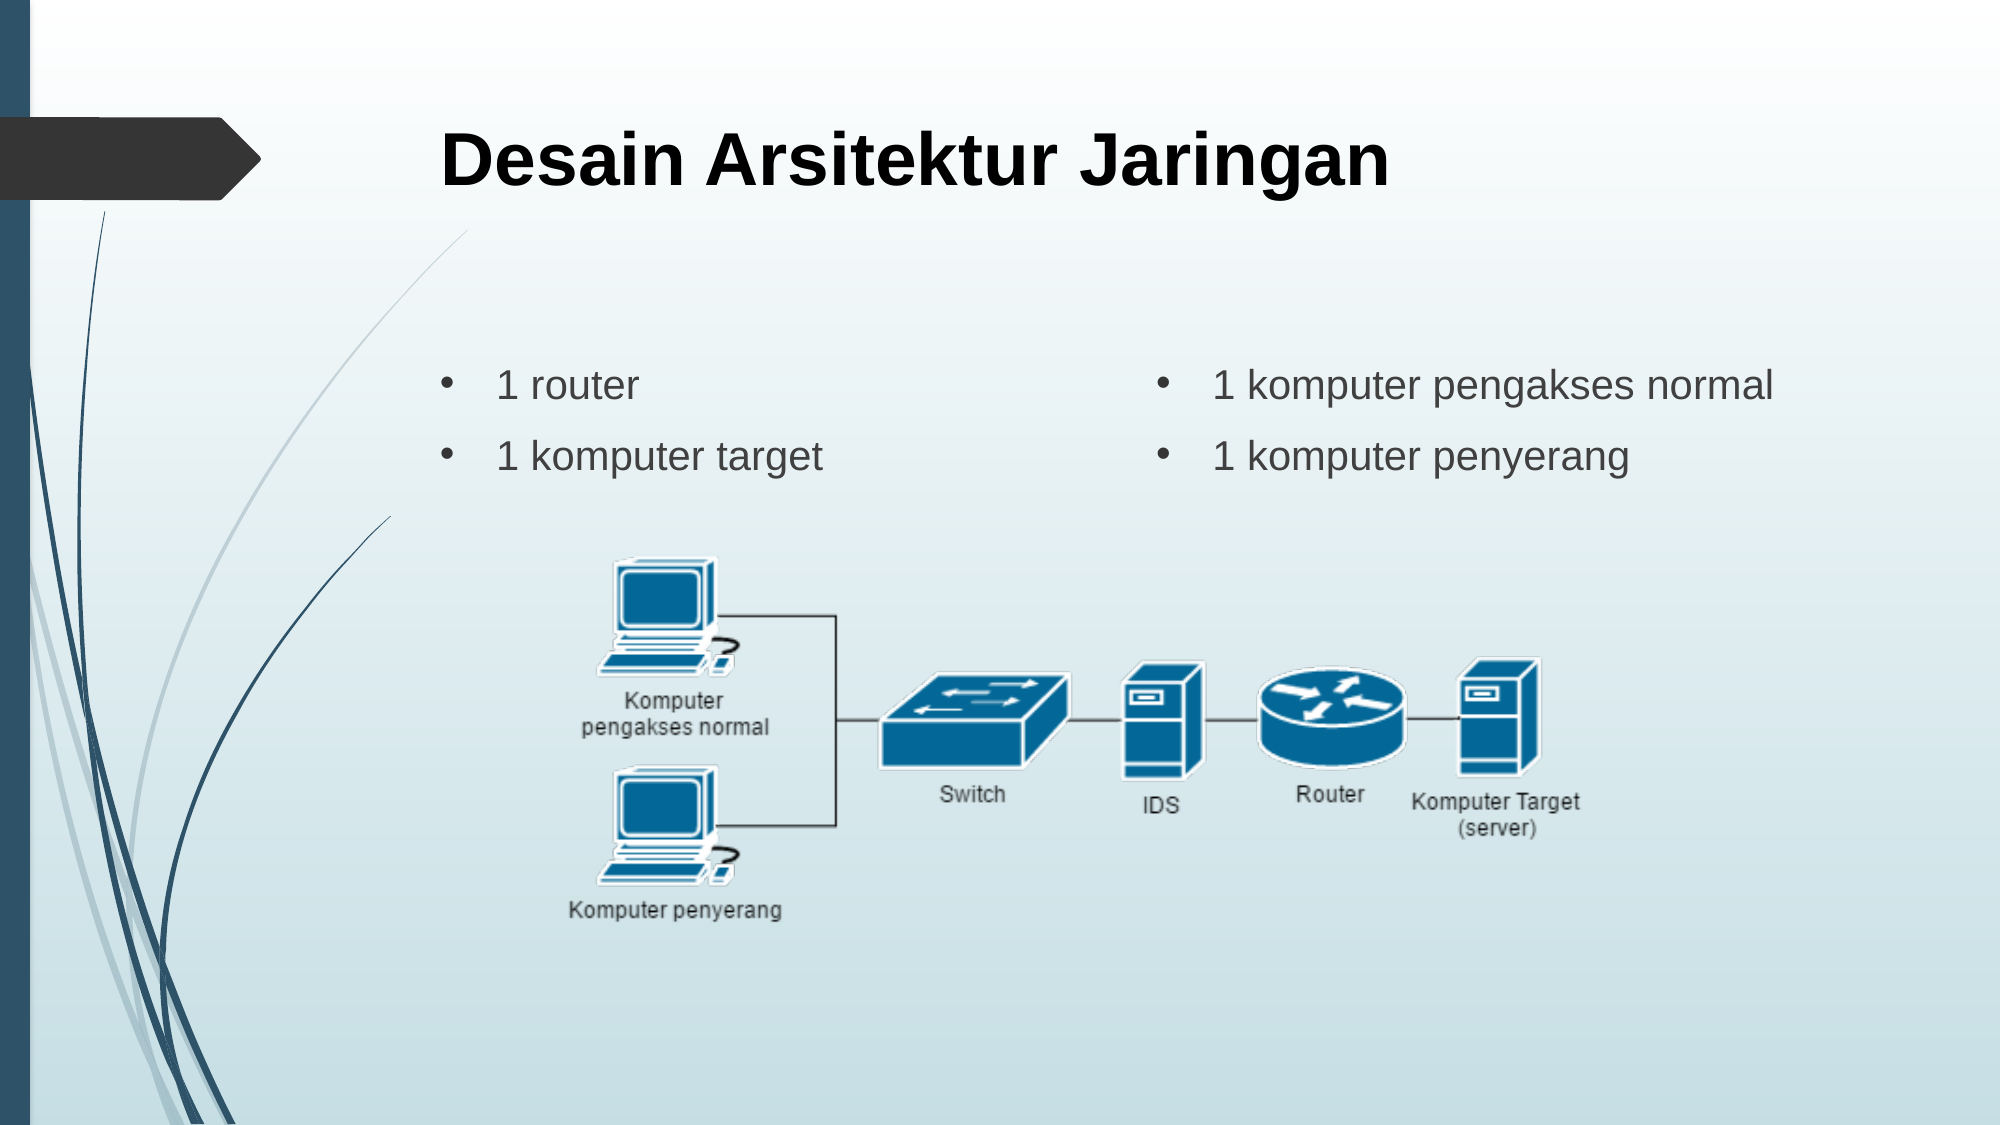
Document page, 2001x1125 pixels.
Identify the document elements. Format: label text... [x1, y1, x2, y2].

picture [564, 555, 1587, 924]
title Desain Arsitektur Jaringan [425, 102, 1888, 313]
list 1 router 1 komputer target 1 komputer pengakses normal 1 komputer penyerang [424, 350, 1888, 970]
